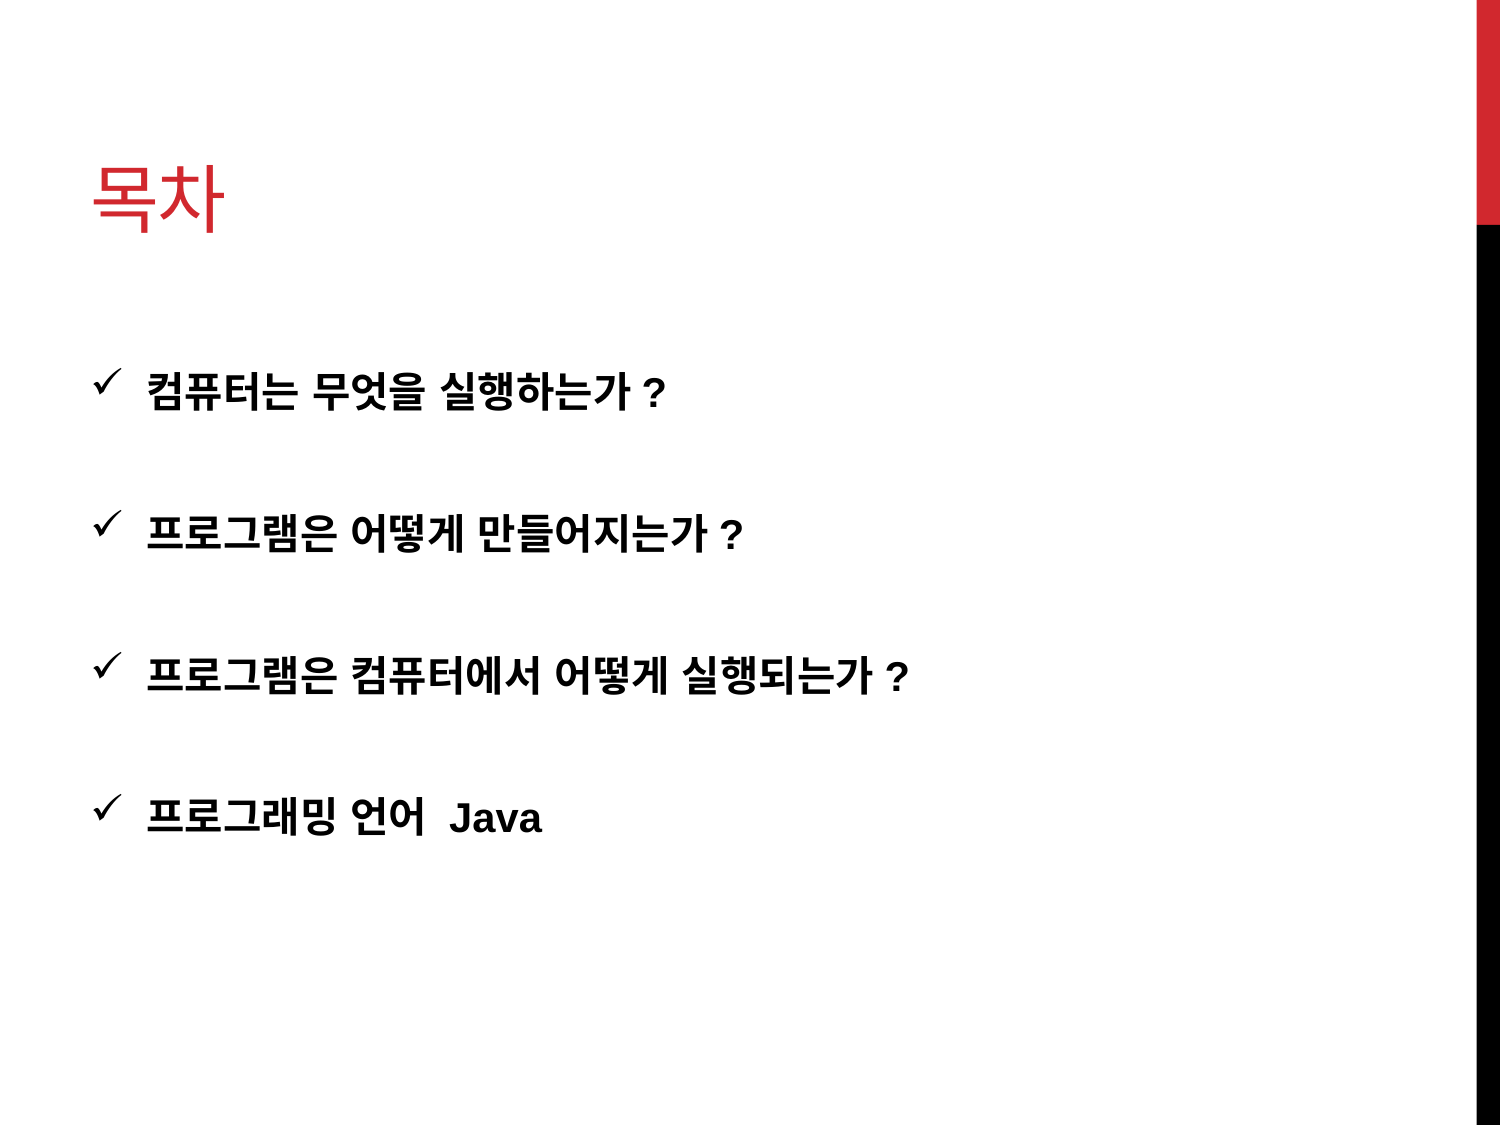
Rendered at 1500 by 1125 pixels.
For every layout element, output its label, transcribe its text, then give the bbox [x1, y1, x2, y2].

list 컴퓨터는 무엇을 실행하는가? 프로그램은 어떻게 만들어지는가? 프로그램은 컴퓨터에서 어떻게 실행되는가? 프로그래밍 언어 Java [75, 287, 1325, 1005]
title 목차 [75, 25, 1025, 250]
